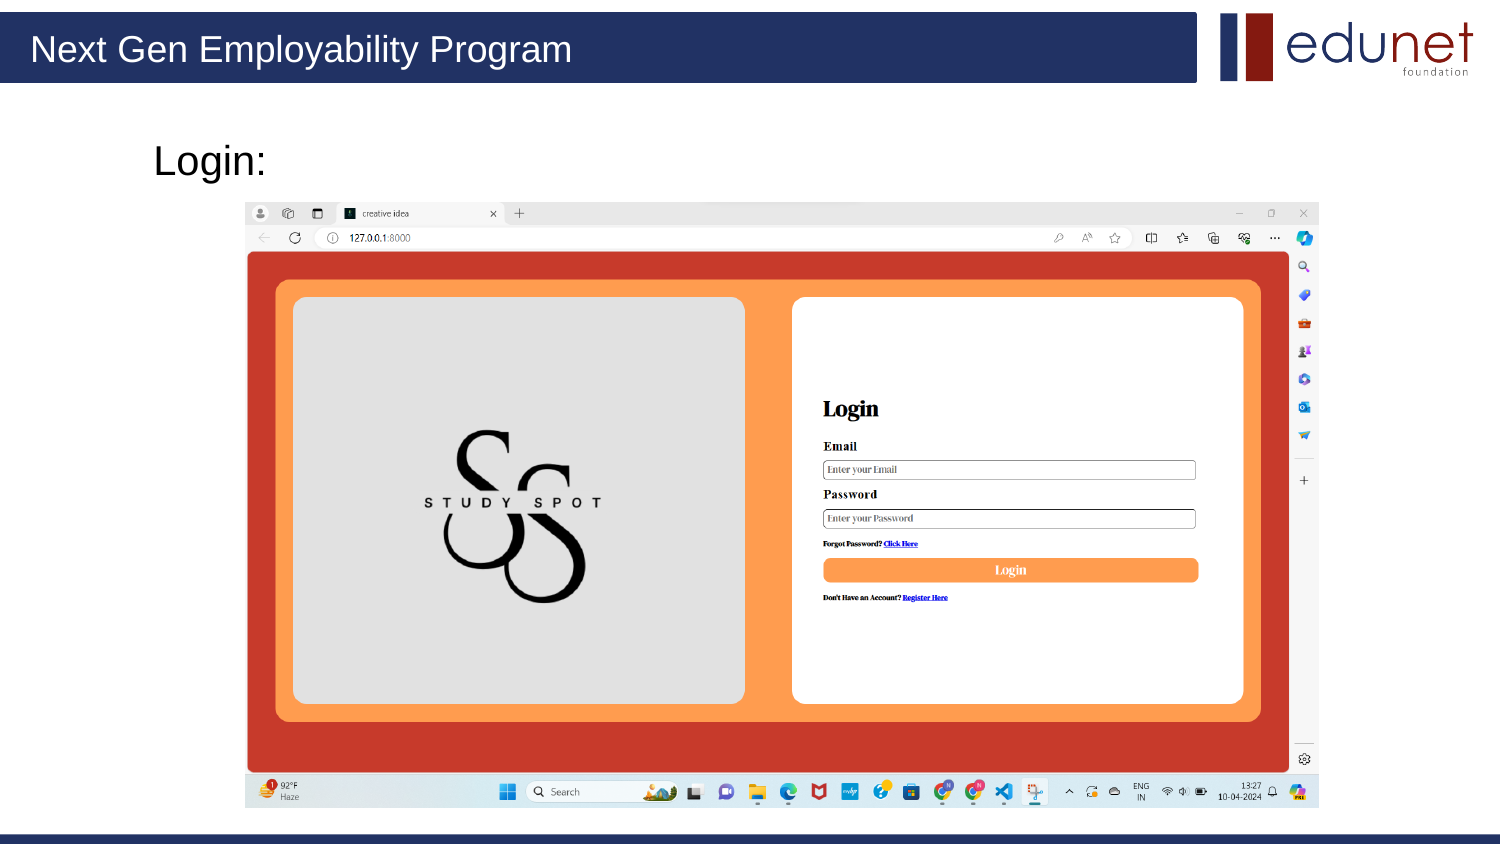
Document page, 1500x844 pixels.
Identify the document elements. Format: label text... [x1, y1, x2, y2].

text_box Login: [138, 126, 625, 177]
picture [244, 202, 1319, 808]
picture [1279, 14, 1482, 83]
